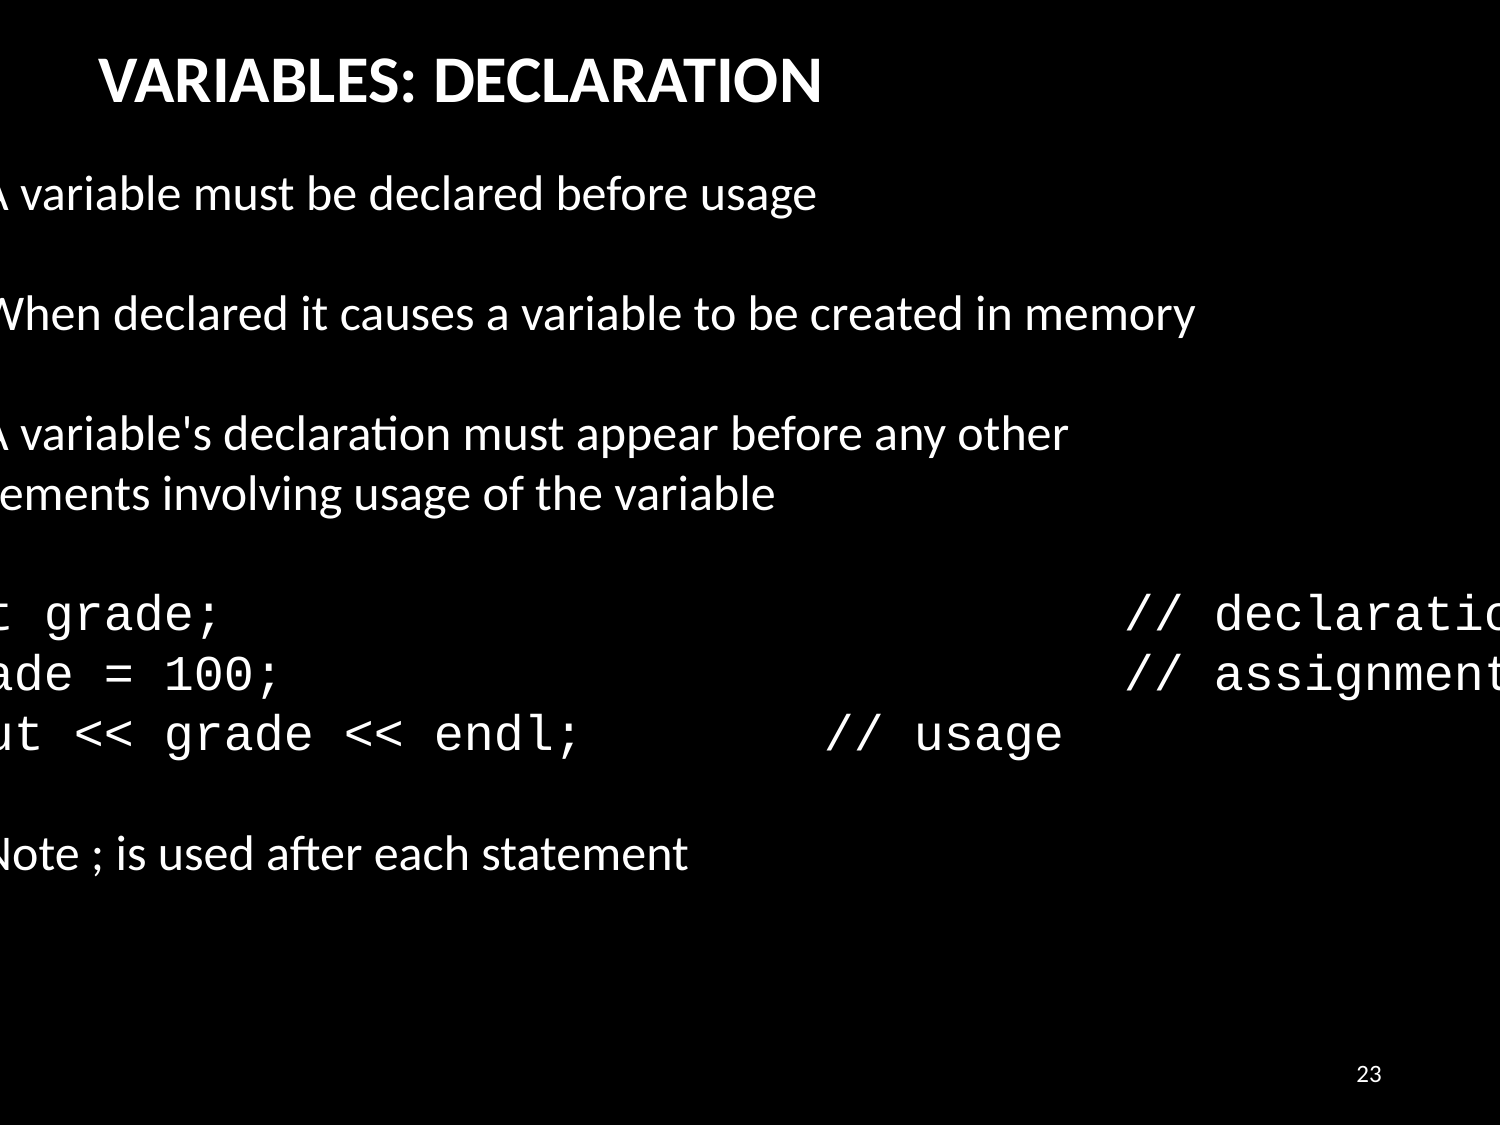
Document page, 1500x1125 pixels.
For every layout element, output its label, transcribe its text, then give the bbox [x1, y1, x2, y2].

text_box VARIABLES: DECLARATION [83, 28, 839, 123]
slide_number 23 [1059, 1042, 1397, 1103]
text_box A variable must be declared before usage When declared it causes a variable to be created in memory A variable's declaration must appear before any other statements involving usage of the variable int grade; // declaration grade = 100; // assignment cout << grade << endl; // usage Note ; is used after each statement [0, 152, 1500, 888]
